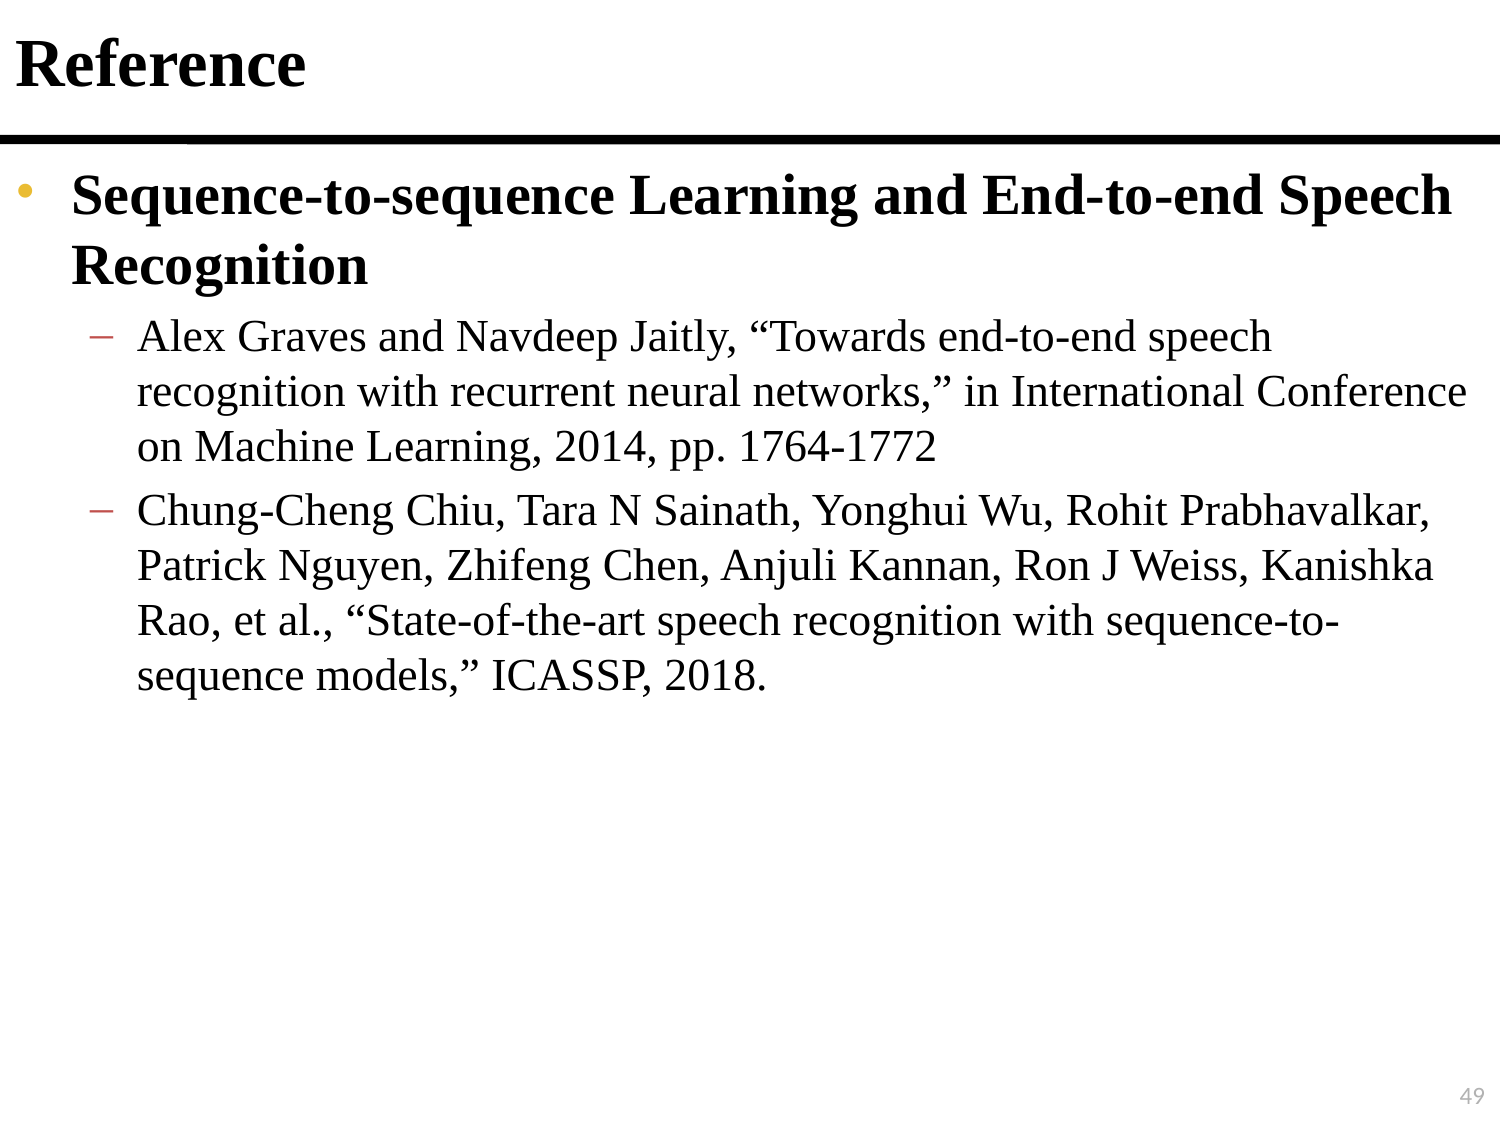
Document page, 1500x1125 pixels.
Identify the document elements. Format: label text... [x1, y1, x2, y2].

list Sequence-to-sequence Learning and End-to-end Speech Recognition Alex Graves and Navdeep Jaitly, “Towards end-to-end speech recognition with recurrent neural networks,” in International Conference on Machine Learning, 2014, pp. 1764-1772 Chung-Cheng Chiu, Tara N Sainath, Yonghui Wu, Rohit Prabhavalkar, Patrick Nguyen, Zhifeng Chen, Anjuli Kannan, Ron J Weiss, Kanishka Rao, et al., “State-of-the-art speech recognition with sequence-to-sequence models,” ICASSP, 2018. [0, 148, 1500, 802]
title Reference [0, 0, 1500, 119]
slide_number 49 [1162, 1065, 1500, 1125]
